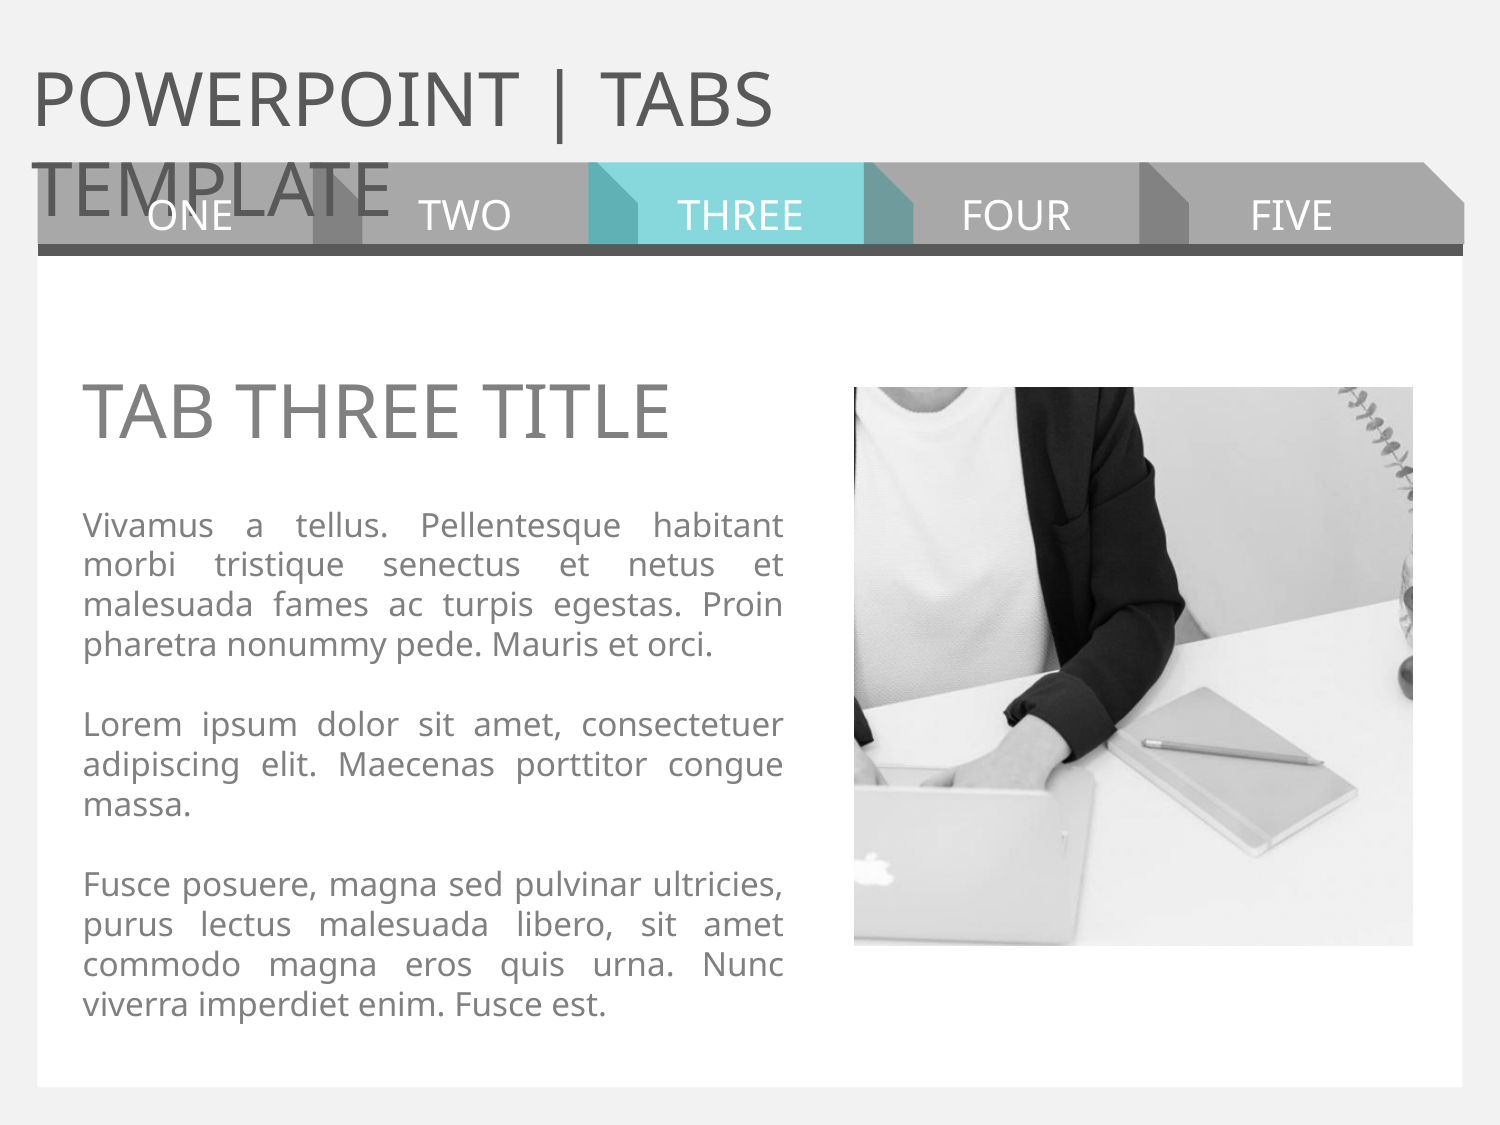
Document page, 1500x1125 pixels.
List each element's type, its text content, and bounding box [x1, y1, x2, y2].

picture [853, 387, 1413, 946]
text_box TWO [324, 160, 587, 247]
text_box THREE [586, 160, 862, 247]
text_box FIVE [1137, 160, 1467, 247]
text_box TAB THREE TITLE Vivamus a tellus. Pellentesque habitant morbi tristique senectus et netus et malesuada fames ac turpis egestas. Proin pharetra nonummy pede. Mauris et orci. Lorem ipsum dolor sit amet, consectetuer adipiscing elit. Maecenas porttitor congue massa. Fusce posuere, magna sed pulvinar ultricies, purus lectus malesuada libero, sit amet commodo magna eros quis urna. Nunc viverra imperdiet enim. Fusce est. [67, 356, 800, 1030]
text_box FOUR [861, 160, 1138, 247]
text_box ONE [35, 160, 365, 247]
